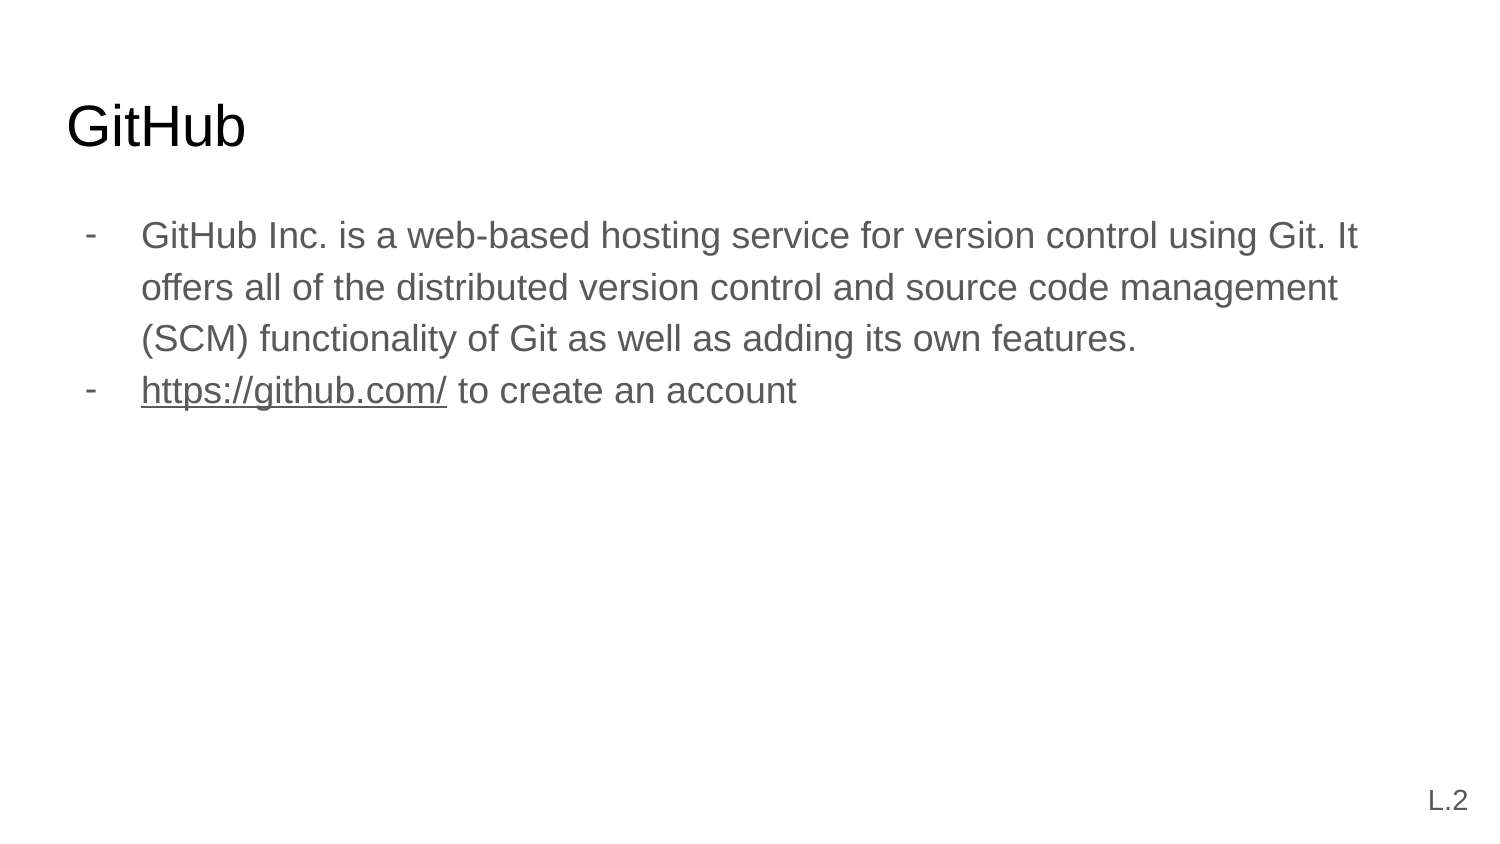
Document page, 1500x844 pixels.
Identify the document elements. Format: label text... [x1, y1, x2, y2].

list GitHub Inc. is a web-based hosting service for version control using Git. It offers all of the distributed version control and source code management (SCM) functionality of Git as well as adding its own features. https://github.com/ to create an account [51, 189, 1449, 750]
title GitHub [51, 72, 1449, 167]
text_box L.2 [1158, 760, 1484, 815]
